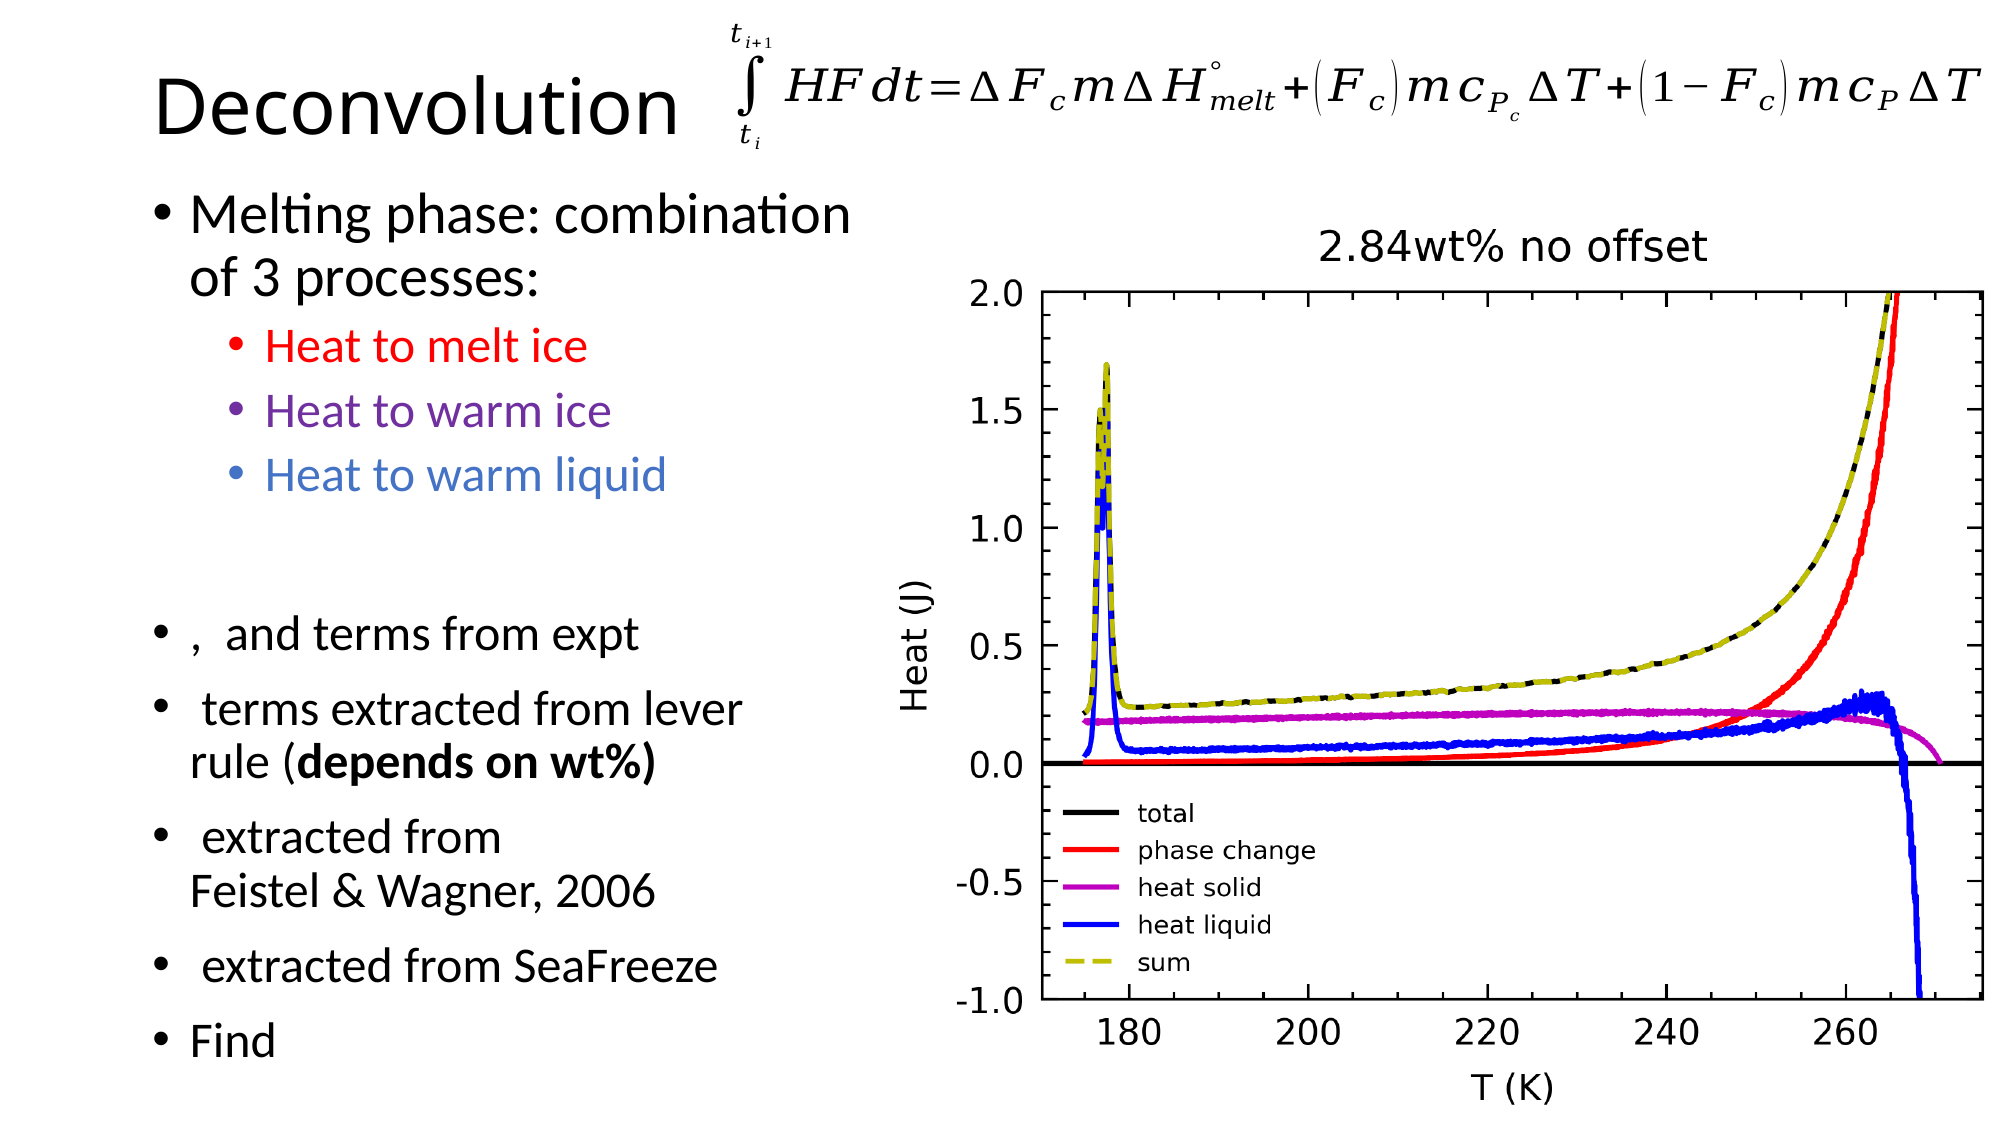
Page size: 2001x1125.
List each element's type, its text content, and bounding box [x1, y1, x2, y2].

text_box Deconvolution [137, 59, 1863, 159]
picture [881, 210, 2000, 1125]
